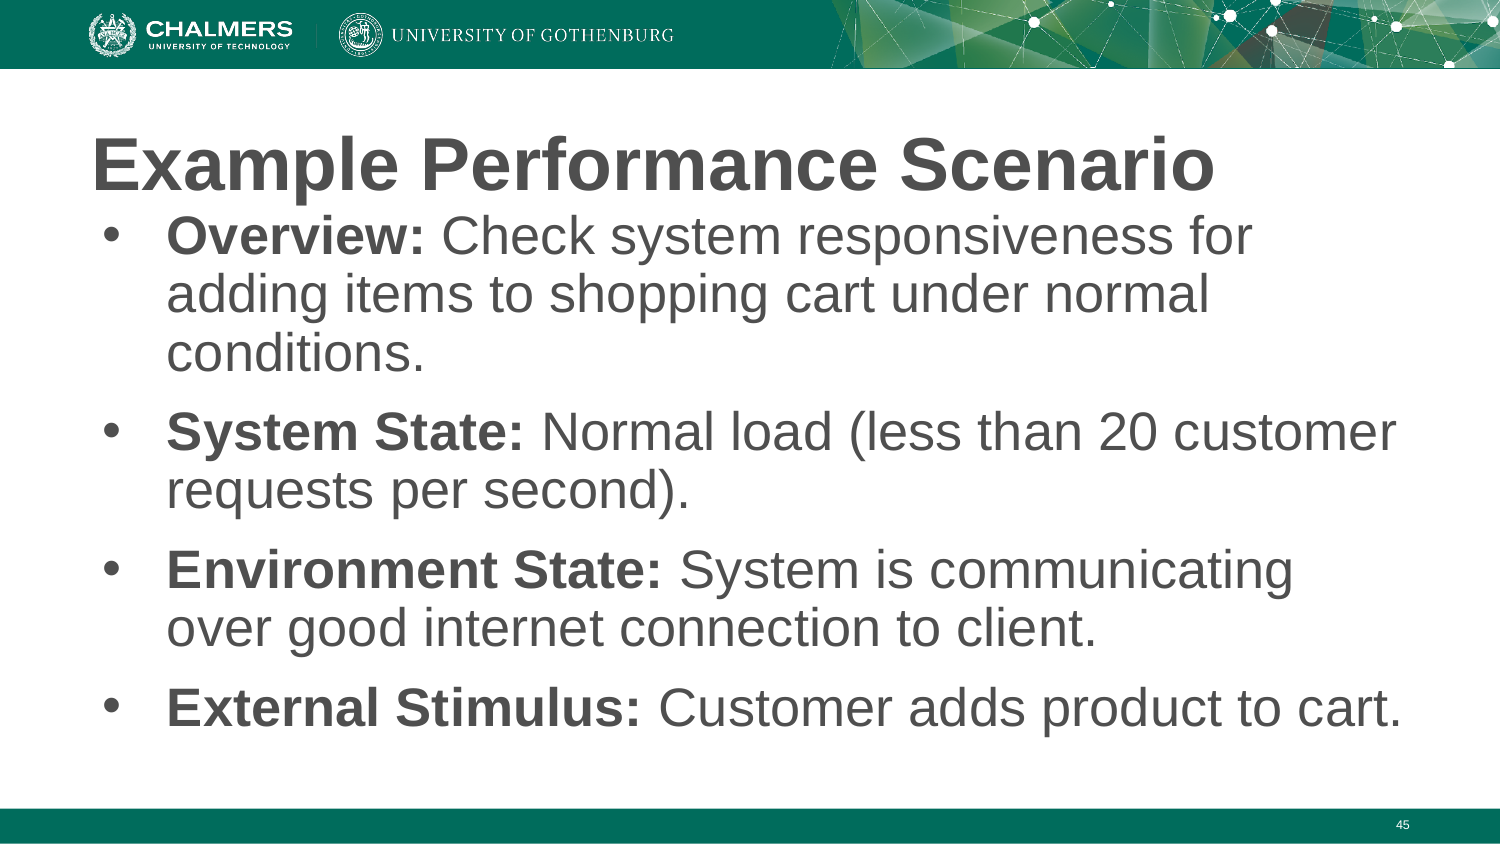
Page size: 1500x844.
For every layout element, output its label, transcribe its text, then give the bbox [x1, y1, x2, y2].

title Example Performance Scenario [76, 100, 1425, 199]
picture [64, 0, 696, 85]
list Overview: Check system responsiveness for adding items to shopping cart under normal conditions. System State: Normal load (less than 20 customer requests per second). Environment State: System is communicating over good internet connection to client. External Stimulus: Customer adds product to cart. [76, 199, 1426, 782]
picture [759, 0, 1500, 68]
slide_number ‹#› [1074, 809, 1425, 844]
